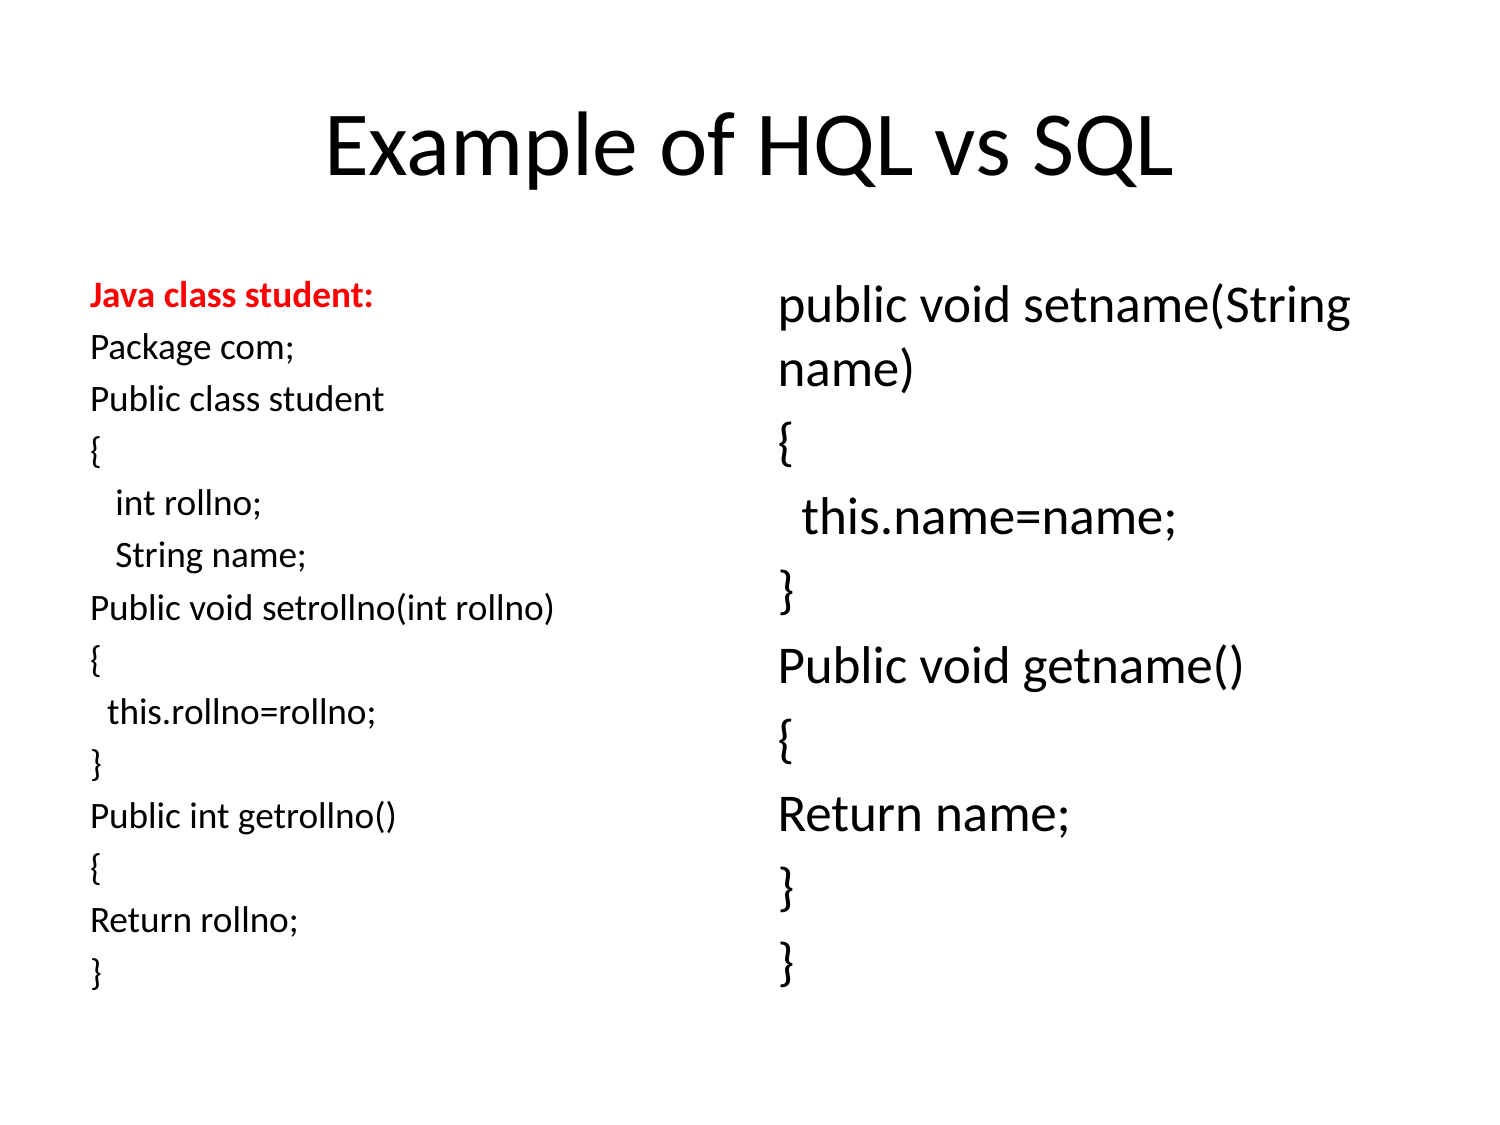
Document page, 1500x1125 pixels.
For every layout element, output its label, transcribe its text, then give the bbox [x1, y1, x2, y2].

list public void setname(String name) { this.name=name; } Public void getname() { Return name; } } [762, 262, 1425, 1005]
list Java class student: Package com; Public class student { int rollno; String name; Public void setrollno(int rollno) { this.rollno=rollno; } Public int getrollno() { Return rollno; } [75, 262, 738, 1005]
title Example of HQL vs SQL [75, 45, 1425, 233]
